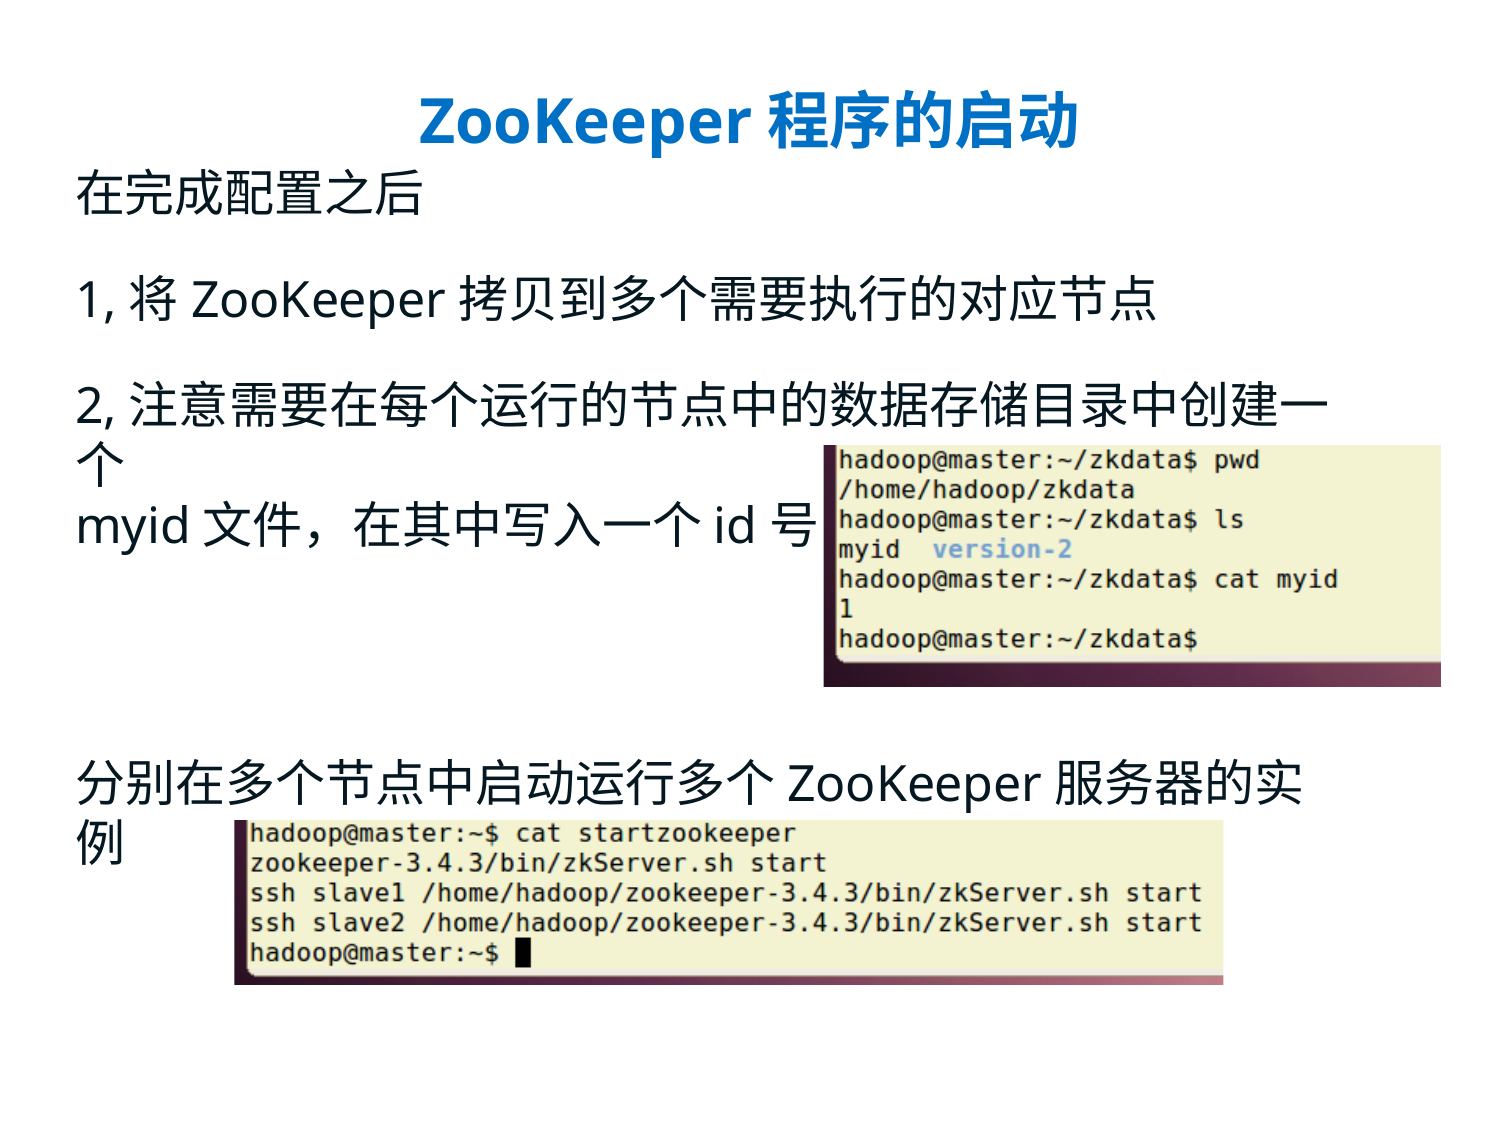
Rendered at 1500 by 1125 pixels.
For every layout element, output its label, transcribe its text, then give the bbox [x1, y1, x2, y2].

text_box 分别在多个节点中启动运行多个ZooKeeper服务器的实例 [72, 751, 1346, 872]
text_box [823, 445, 1441, 687]
title ZooKeeper程序的启动 [75, 8, 1425, 213]
text_box 在完成配置之后 1,将ZooKeeper拷贝到多个需要执行的对应节点 2,注意需要在每个运行的节点中的数据存储目录中创建一个 myid文件，在其中写入一个id号 [72, 161, 1377, 554]
text_box [234, 820, 1224, 985]
